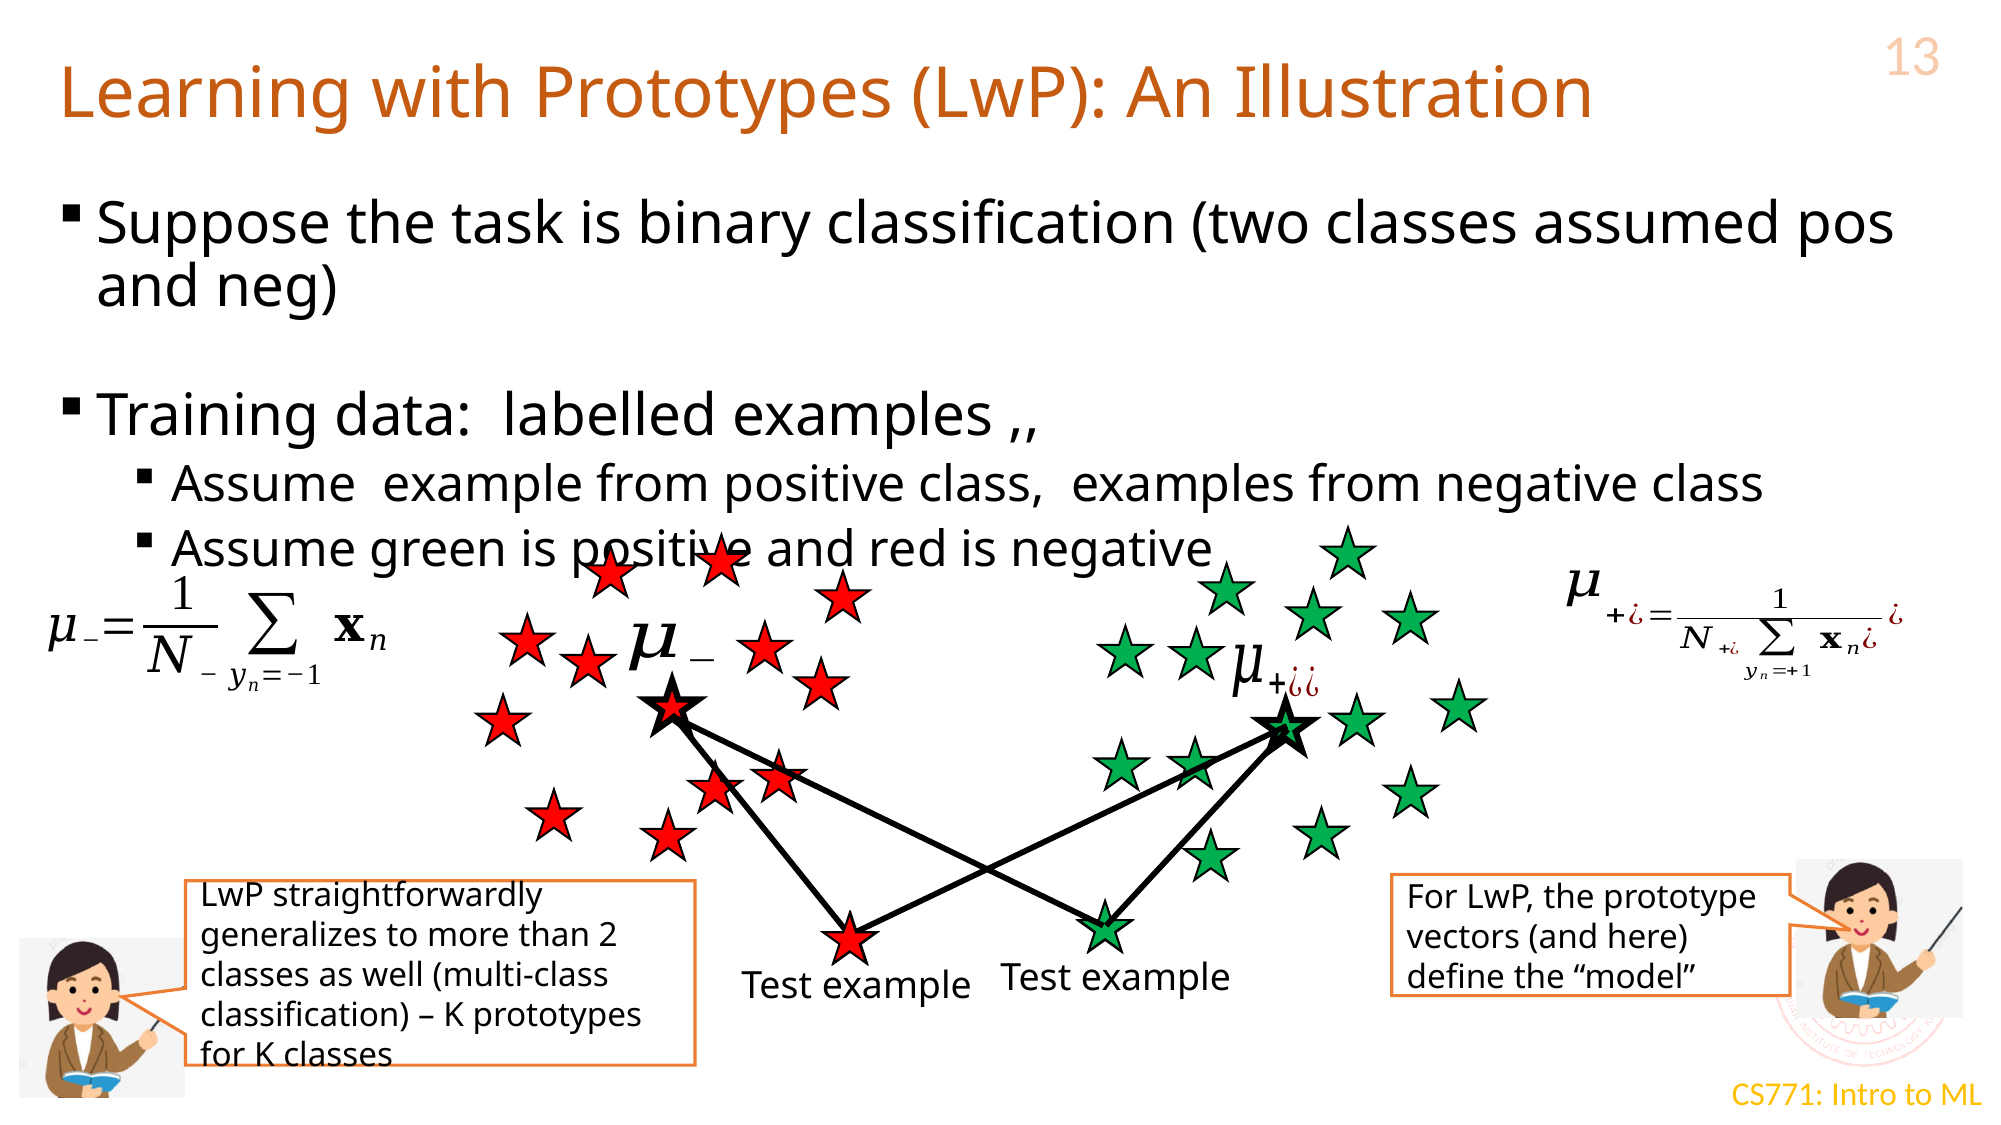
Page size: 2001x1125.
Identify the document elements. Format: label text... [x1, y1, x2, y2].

text_box [1318, 524, 1378, 581]
text_box [691, 531, 752, 588]
text_box [1255, 697, 1316, 754]
text_box [1327, 691, 1387, 748]
text_box [558, 632, 619, 689]
text_box [580, 542, 641, 599]
picture [19, 938, 185, 1098]
text_box [1381, 763, 1441, 820]
text_box [1380, 589, 1441, 646]
text_box [638, 806, 672, 863]
text_box [827, 937, 872, 954]
text_box [1283, 585, 1344, 642]
text_box [735, 618, 795, 675]
slide_number 13 [1857, 22, 1957, 83]
text_box [524, 786, 584, 843]
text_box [672, 926, 846, 937]
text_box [846, 725, 1287, 937]
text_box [672, 716, 1104, 926]
title Learning with Prototypes (LwP): An Illustration [43, 27, 1970, 163]
text_box [1166, 624, 1227, 681]
text_box [1196, 560, 1257, 617]
text_box [791, 654, 851, 711]
text_box LwP straightforwardly generalizes to more than 2 classes as well (multi-class classification) – K prototypes for K classes [184, 879, 696, 1067]
text_box [642, 677, 702, 733]
text_box [1291, 804, 1352, 861]
text_box [813, 567, 873, 624]
text_box [473, 691, 533, 748]
text_box [1089, 937, 1121, 945]
picture [1796, 859, 1963, 1019]
text_box [1429, 677, 1489, 733]
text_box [1106, 729, 1288, 926]
text_box [1095, 622, 1156, 679]
text_box Test example [985, 945, 1247, 1006]
text_box [497, 611, 558, 668]
text_box Test example [726, 954, 987, 1014]
